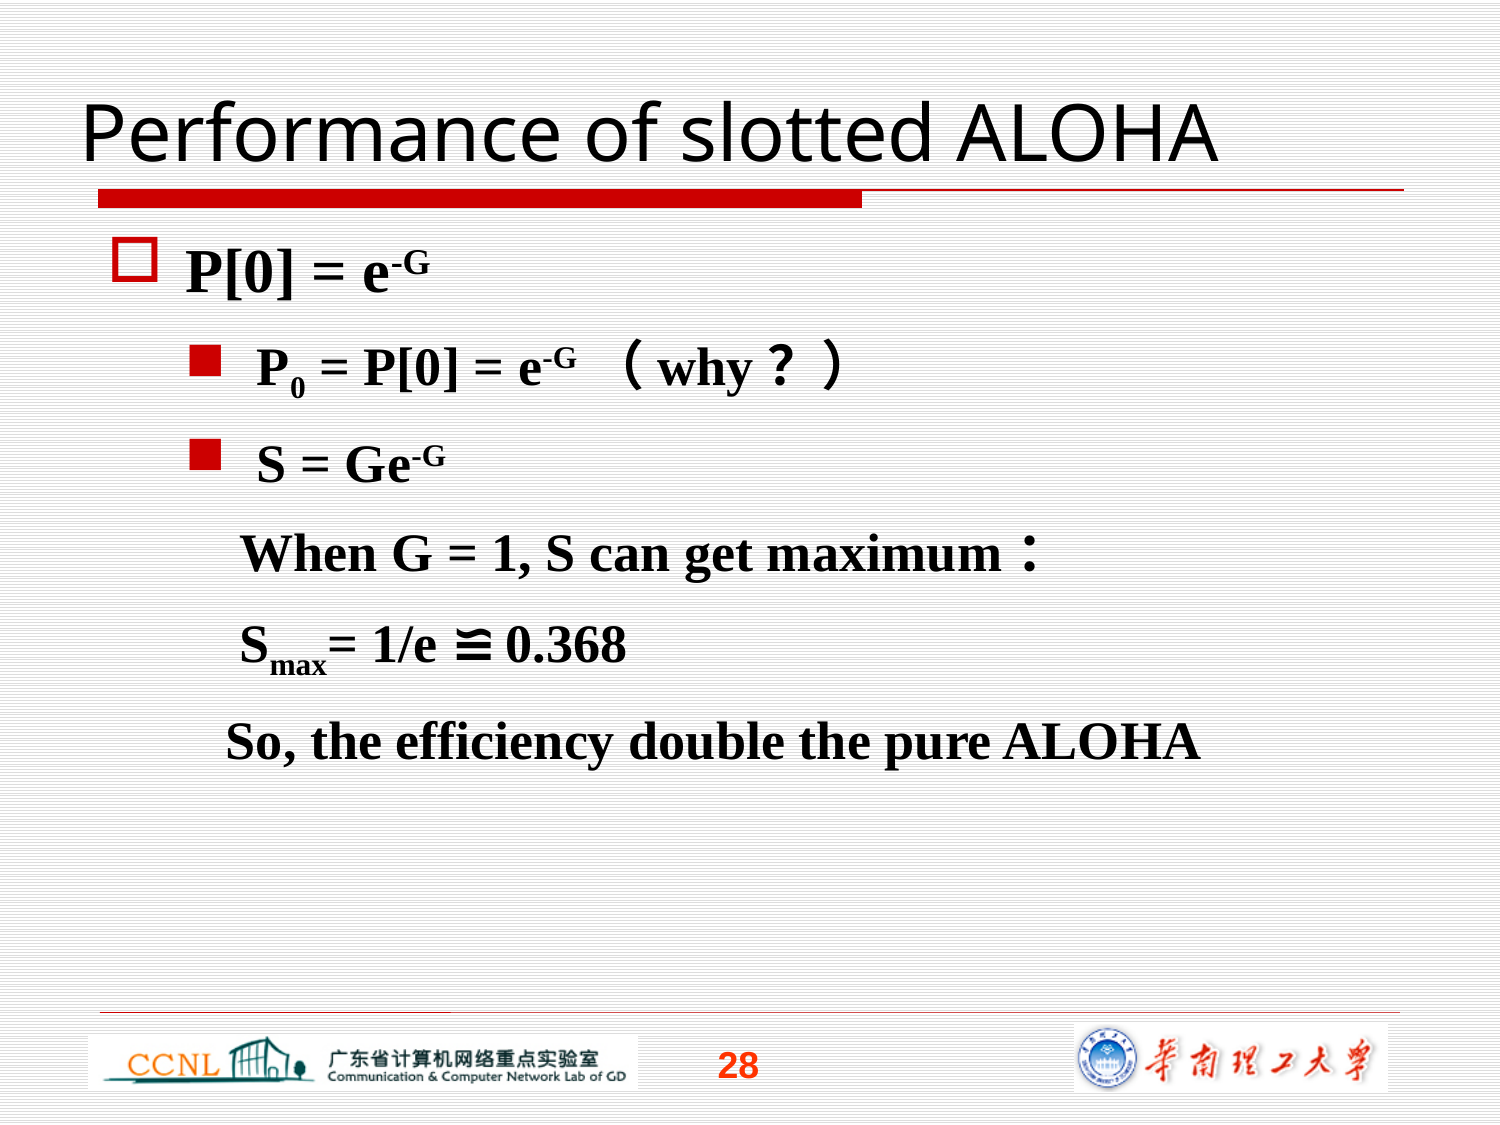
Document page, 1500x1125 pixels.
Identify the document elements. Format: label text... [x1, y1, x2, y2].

title Performance of slotted ALOHA [64, 49, 1500, 185]
picture [88, 1034, 638, 1090]
list P[0] = e-G P0 = P[0] = e-G（why？） S = Ge-G When G = 1, S can get maximum： Smax= 1/e ≌0.368 So, the efficiency double the pure ALOHA [92, 207, 1406, 988]
picture [1074, 1024, 1388, 1092]
